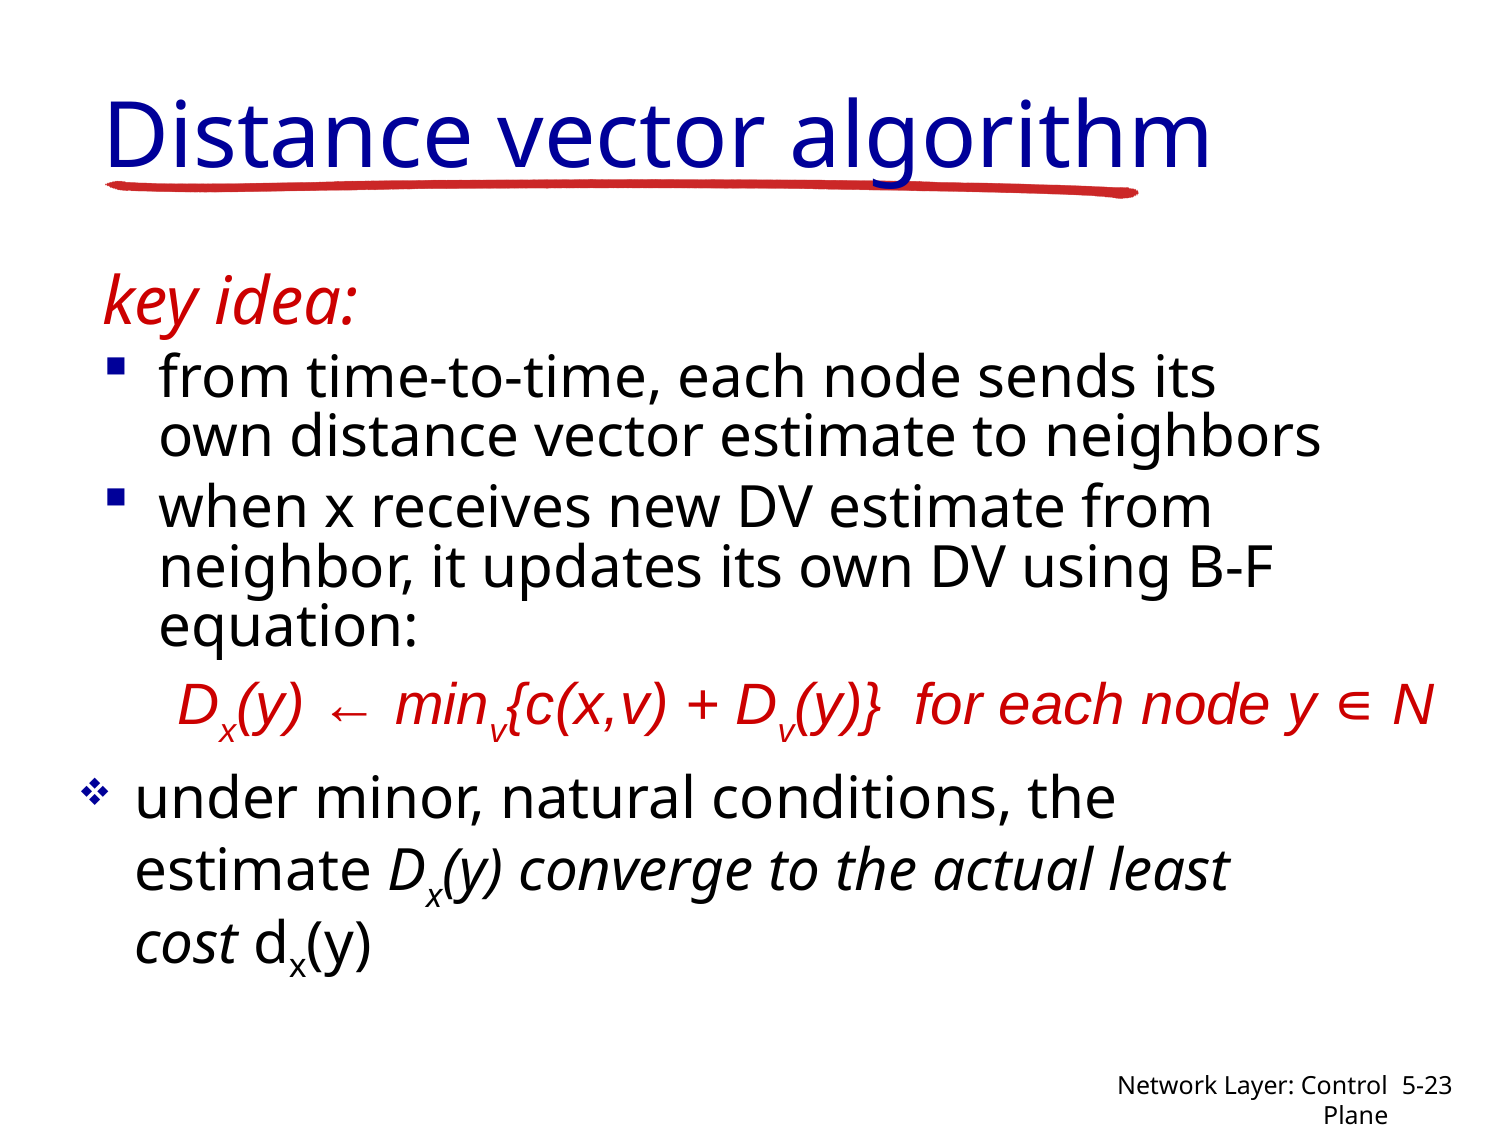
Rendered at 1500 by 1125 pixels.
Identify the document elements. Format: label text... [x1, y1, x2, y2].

list key idea: from time-to-time, each node sends its own distance vector estimate to neighbors when x receives new DV estimate from neighbor, it updates its own DV using B-F equation: [87, 262, 1363, 659]
title Distance vector algorithm [87, 37, 1363, 225]
picture [100, 174, 1151, 204]
slide_number 5-23 [1387, 1062, 1478, 1107]
text_box Dx(y) ← minv{c(x,v) + Dv(y)} for each node y ∊ N [162, 659, 1449, 757]
text_box under minor, natural conditions, the estimate Dx(y) converge to the actual least cost dx(y) [63, 761, 1339, 1008]
footer Network Layer: Control Plane [1045, 1062, 1404, 1102]
